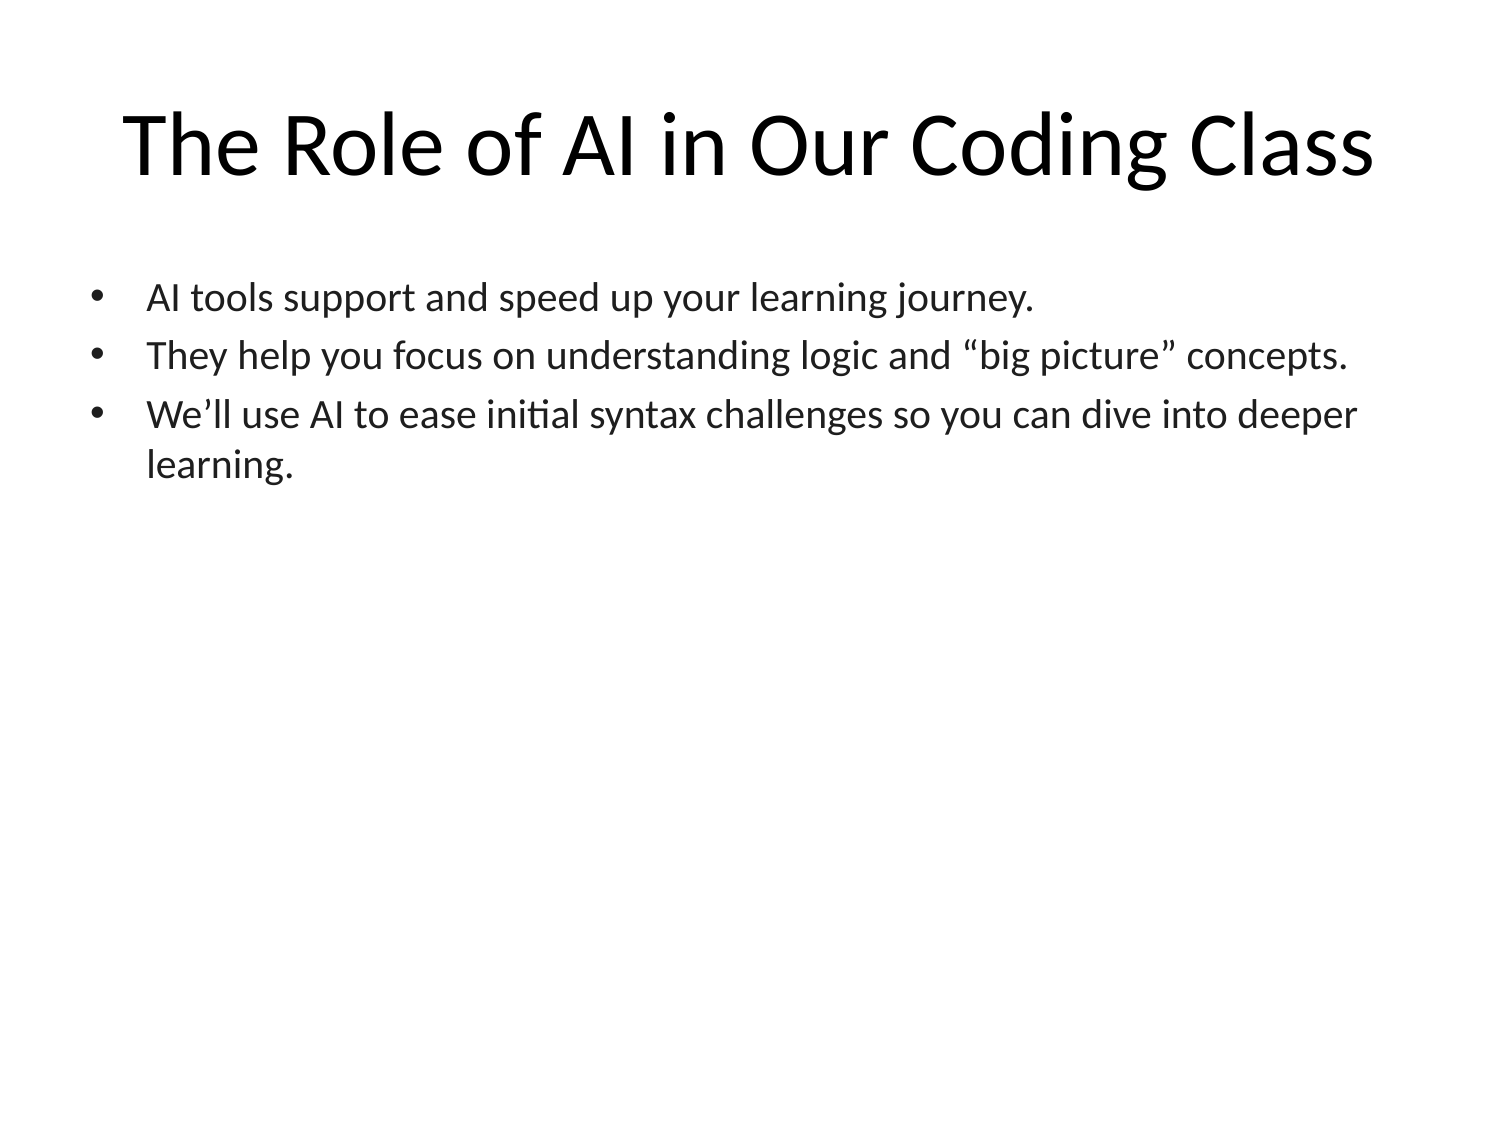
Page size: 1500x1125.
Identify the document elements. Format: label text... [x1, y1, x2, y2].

title The Role of AI in Our Coding Class [75, 45, 1425, 233]
list AI tools support and speed up your learning journey. They help you focus on understanding logic and “big picture” concepts. We’ll use AI to ease initial syntax challenges so you can dive into deeper learning. [75, 262, 1425, 1005]
